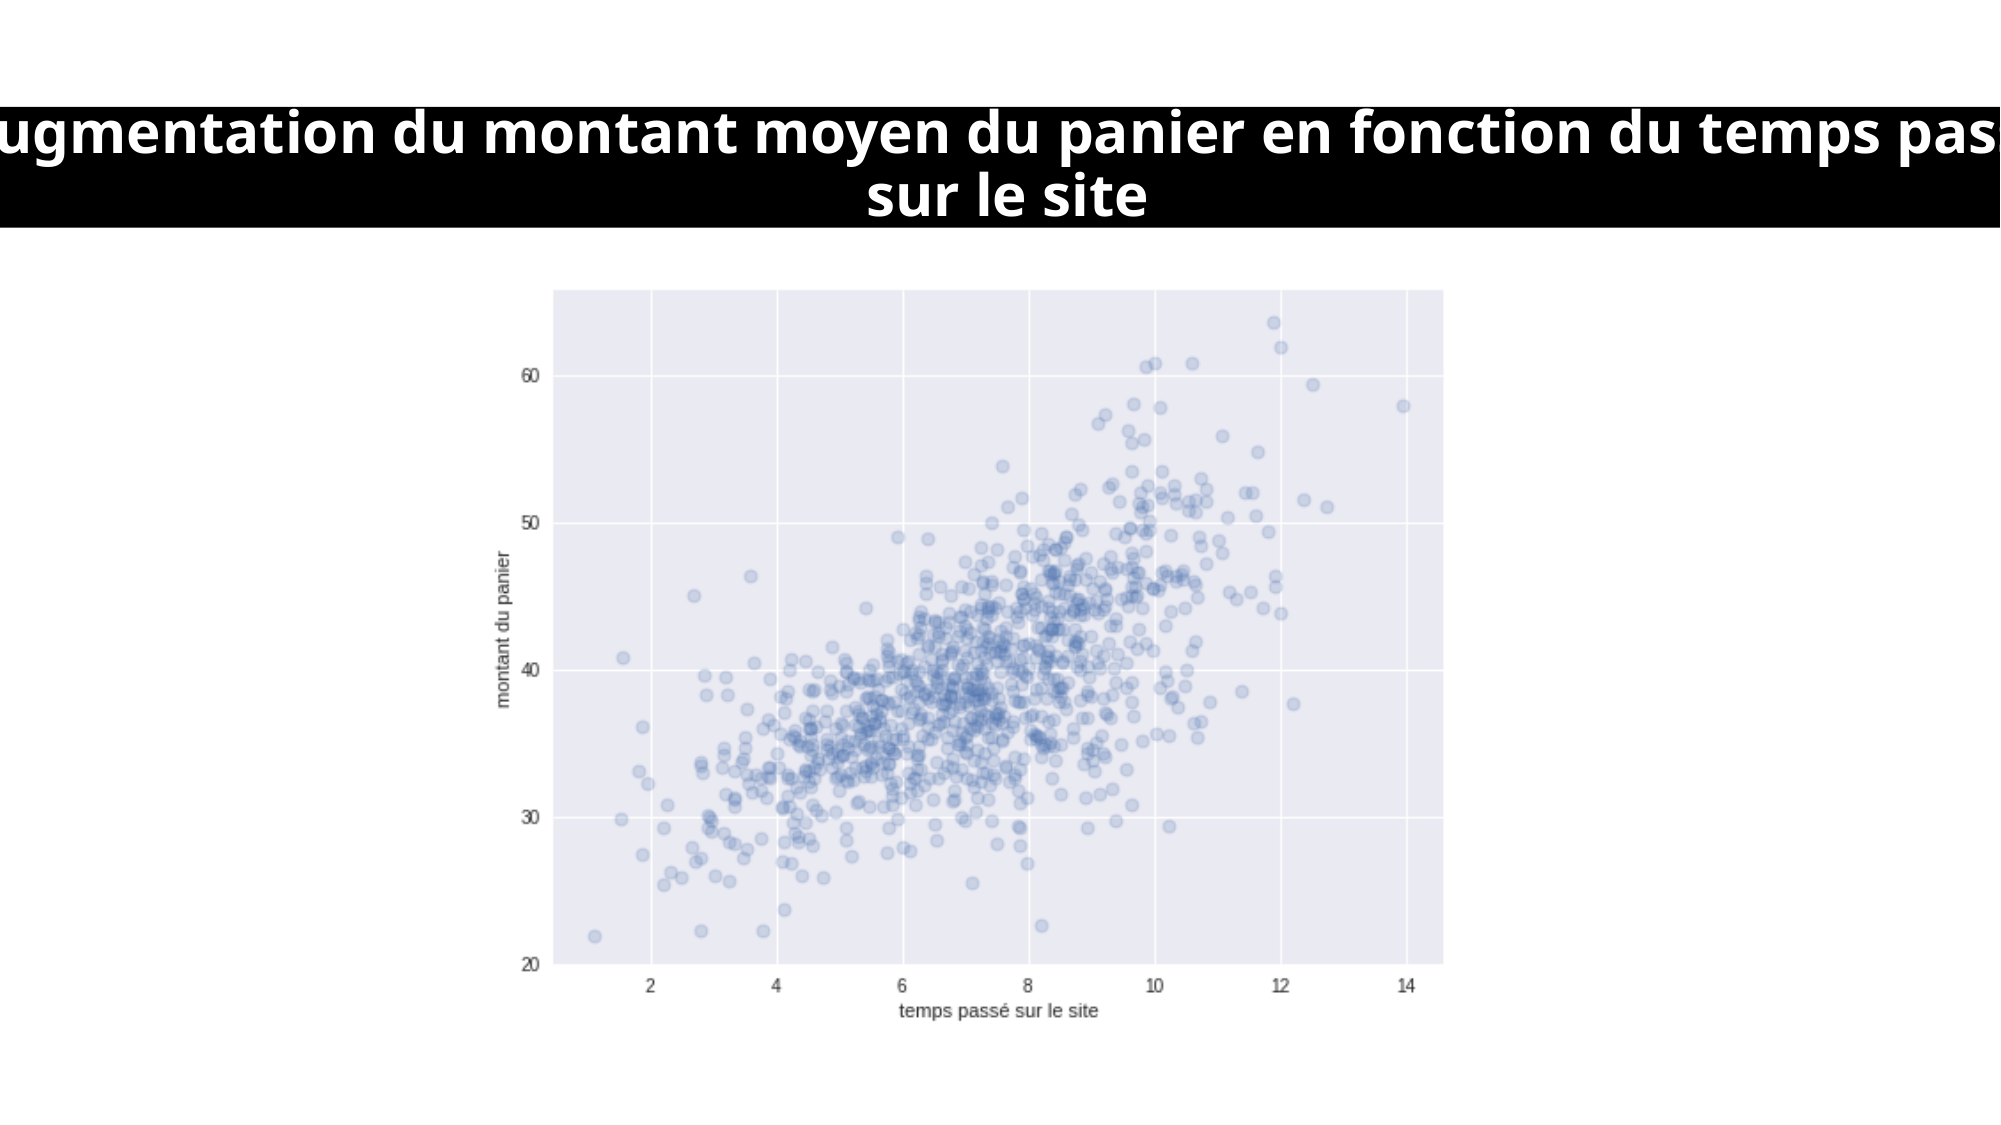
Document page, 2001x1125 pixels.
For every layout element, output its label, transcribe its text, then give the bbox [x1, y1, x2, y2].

title Augmentation du montant moyen du panier en fonction du temps passé sur le site [0, 105, 2000, 228]
picture [410, 184, 1559, 1078]
